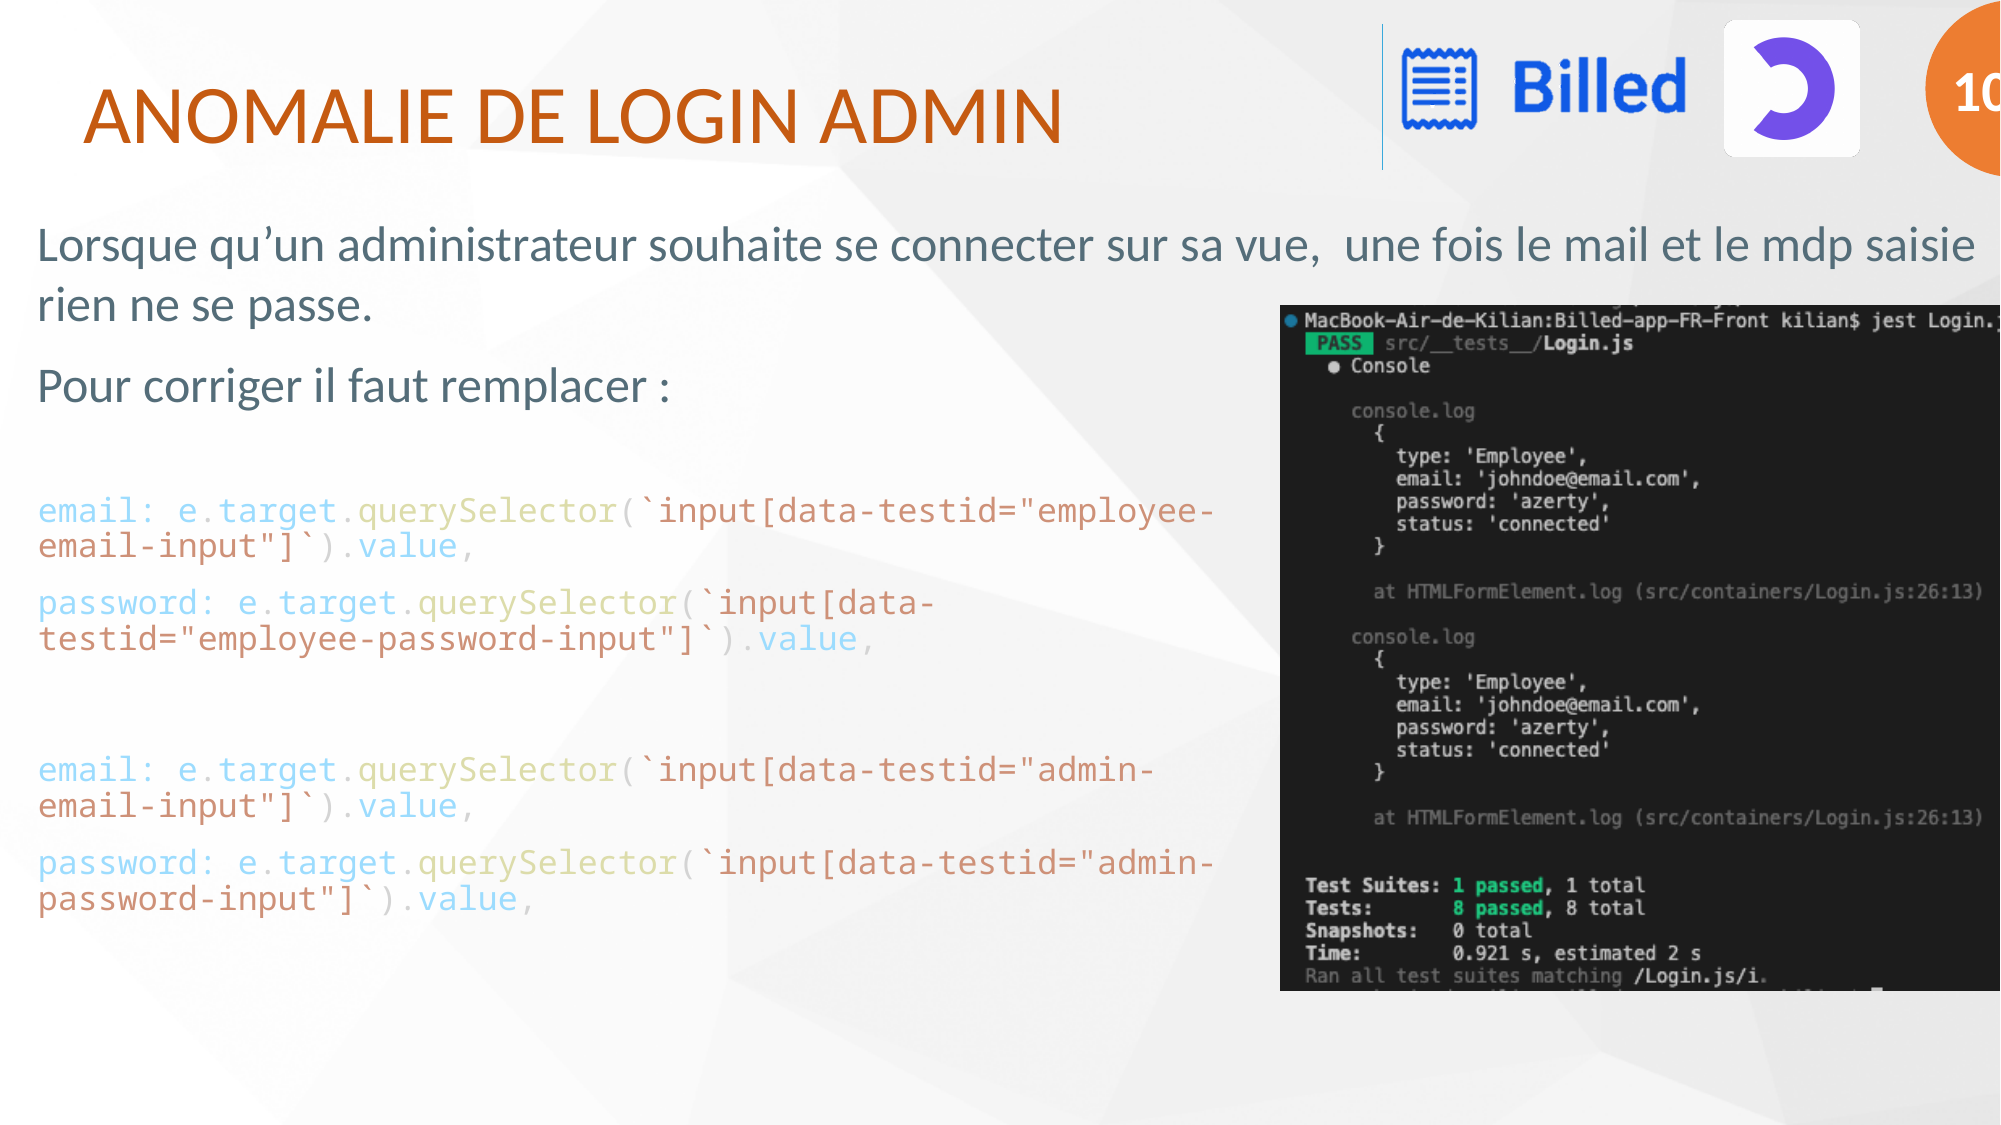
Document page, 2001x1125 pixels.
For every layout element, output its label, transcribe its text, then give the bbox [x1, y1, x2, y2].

picture [0, 0, 2001, 1125]
text_box Lorsque qu’un administrateur souhaite se connecter sur sa vue, une fois le mail et le mdp saisie rien ne se passe. Pour corriger il faut remplacer : [22, 204, 2000, 1092]
slide_number 10 [1914, 58, 2000, 119]
list anomalie de login ADMIN [68, 2, 1225, 158]
